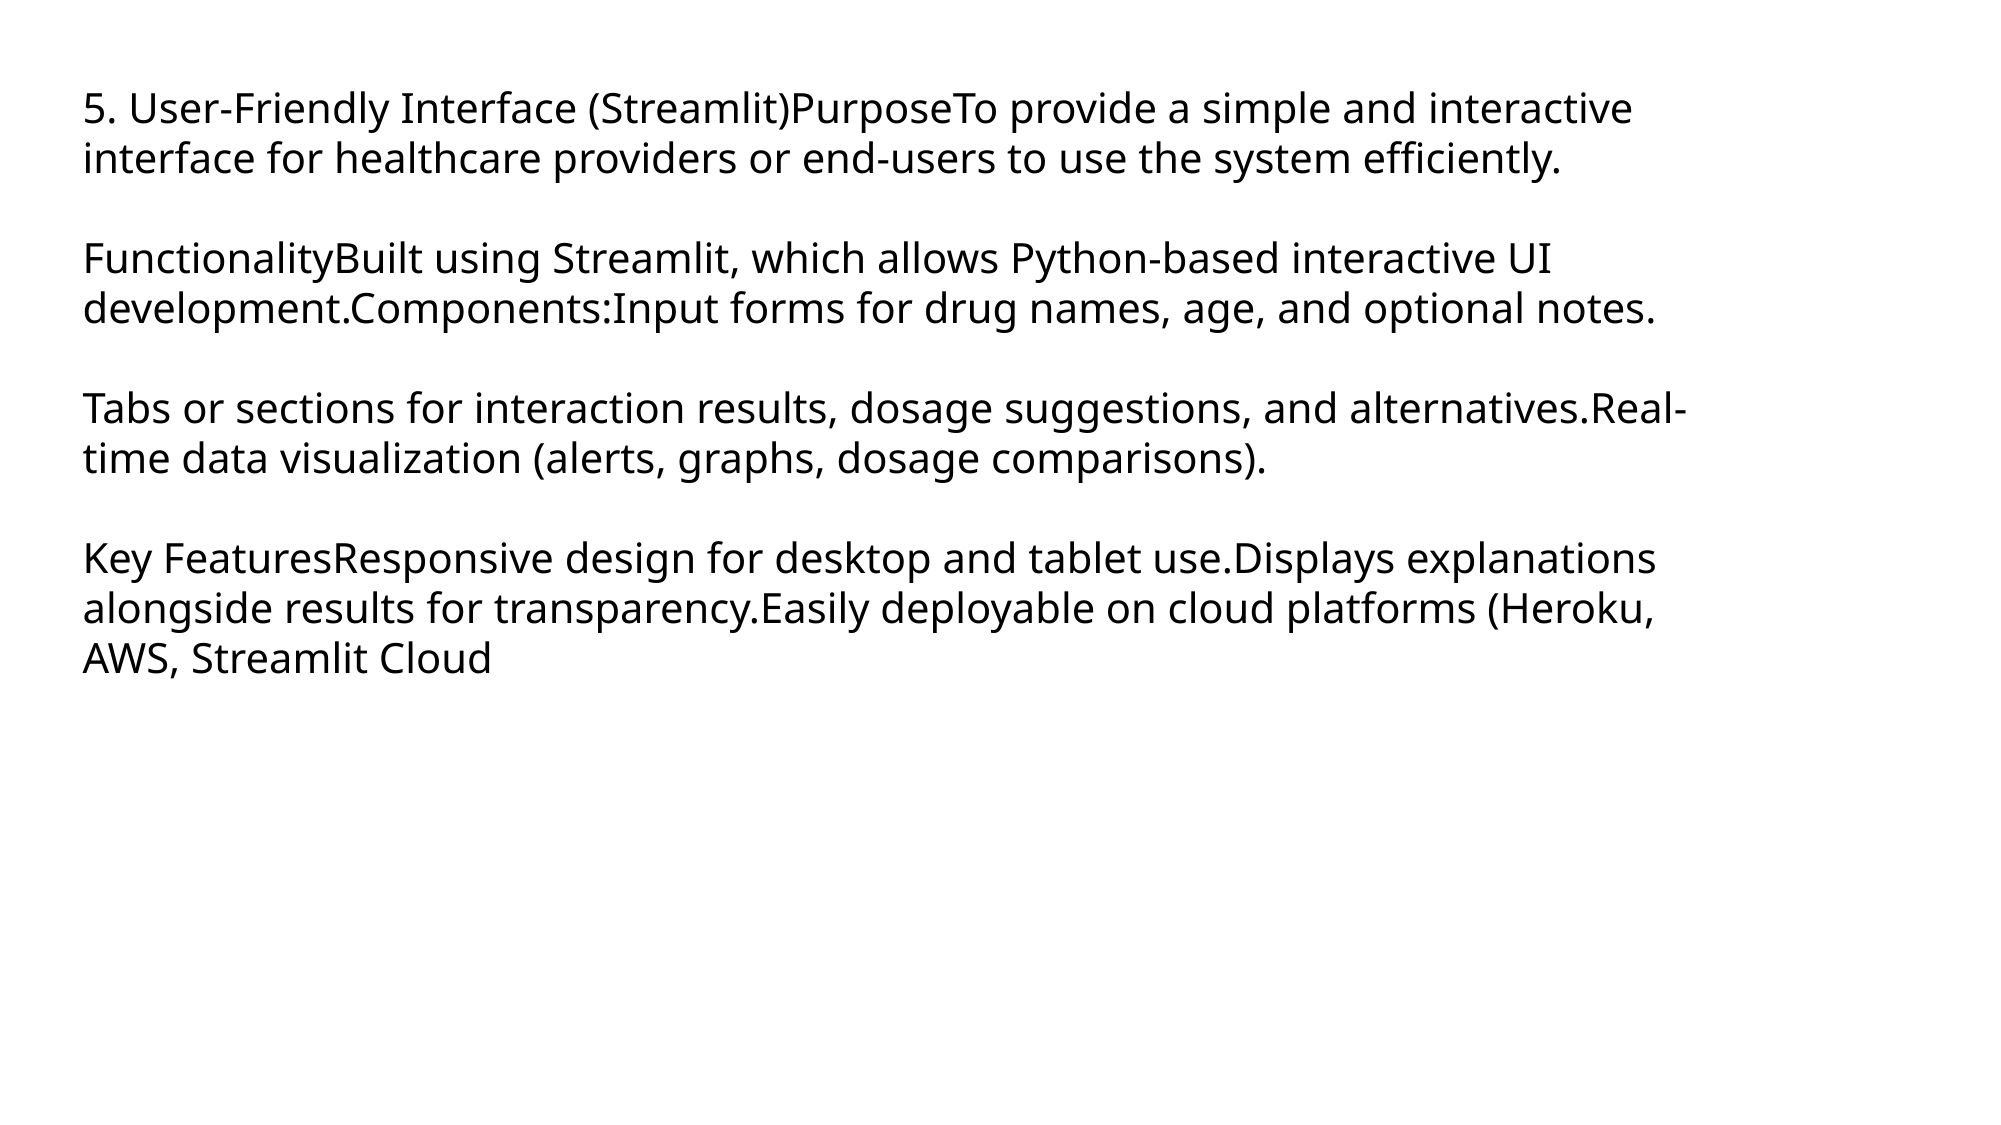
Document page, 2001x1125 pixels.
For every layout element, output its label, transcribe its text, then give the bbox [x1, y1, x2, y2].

text_box 5. User-Friendly Interface (Streamlit)PurposeTo provide a simple and interactive interface for healthcare providers or end-users to use the system efficiently. FunctionalityBuilt using Streamlit, which allows Python-based interactive UI development.Components:Input forms for drug names, age, and optional notes. Tabs or sections for interaction results, dosage suggestions, and alternatives.Real-time data visualization (alerts, graphs, dosage comparisons). Key FeaturesResponsive design for desktop and tablet use.Displays explanations alongside results for transparency.Easily deployable on cloud platforms (Heroku, AWS, Streamlit Cloud [67, 74, 1787, 690]
